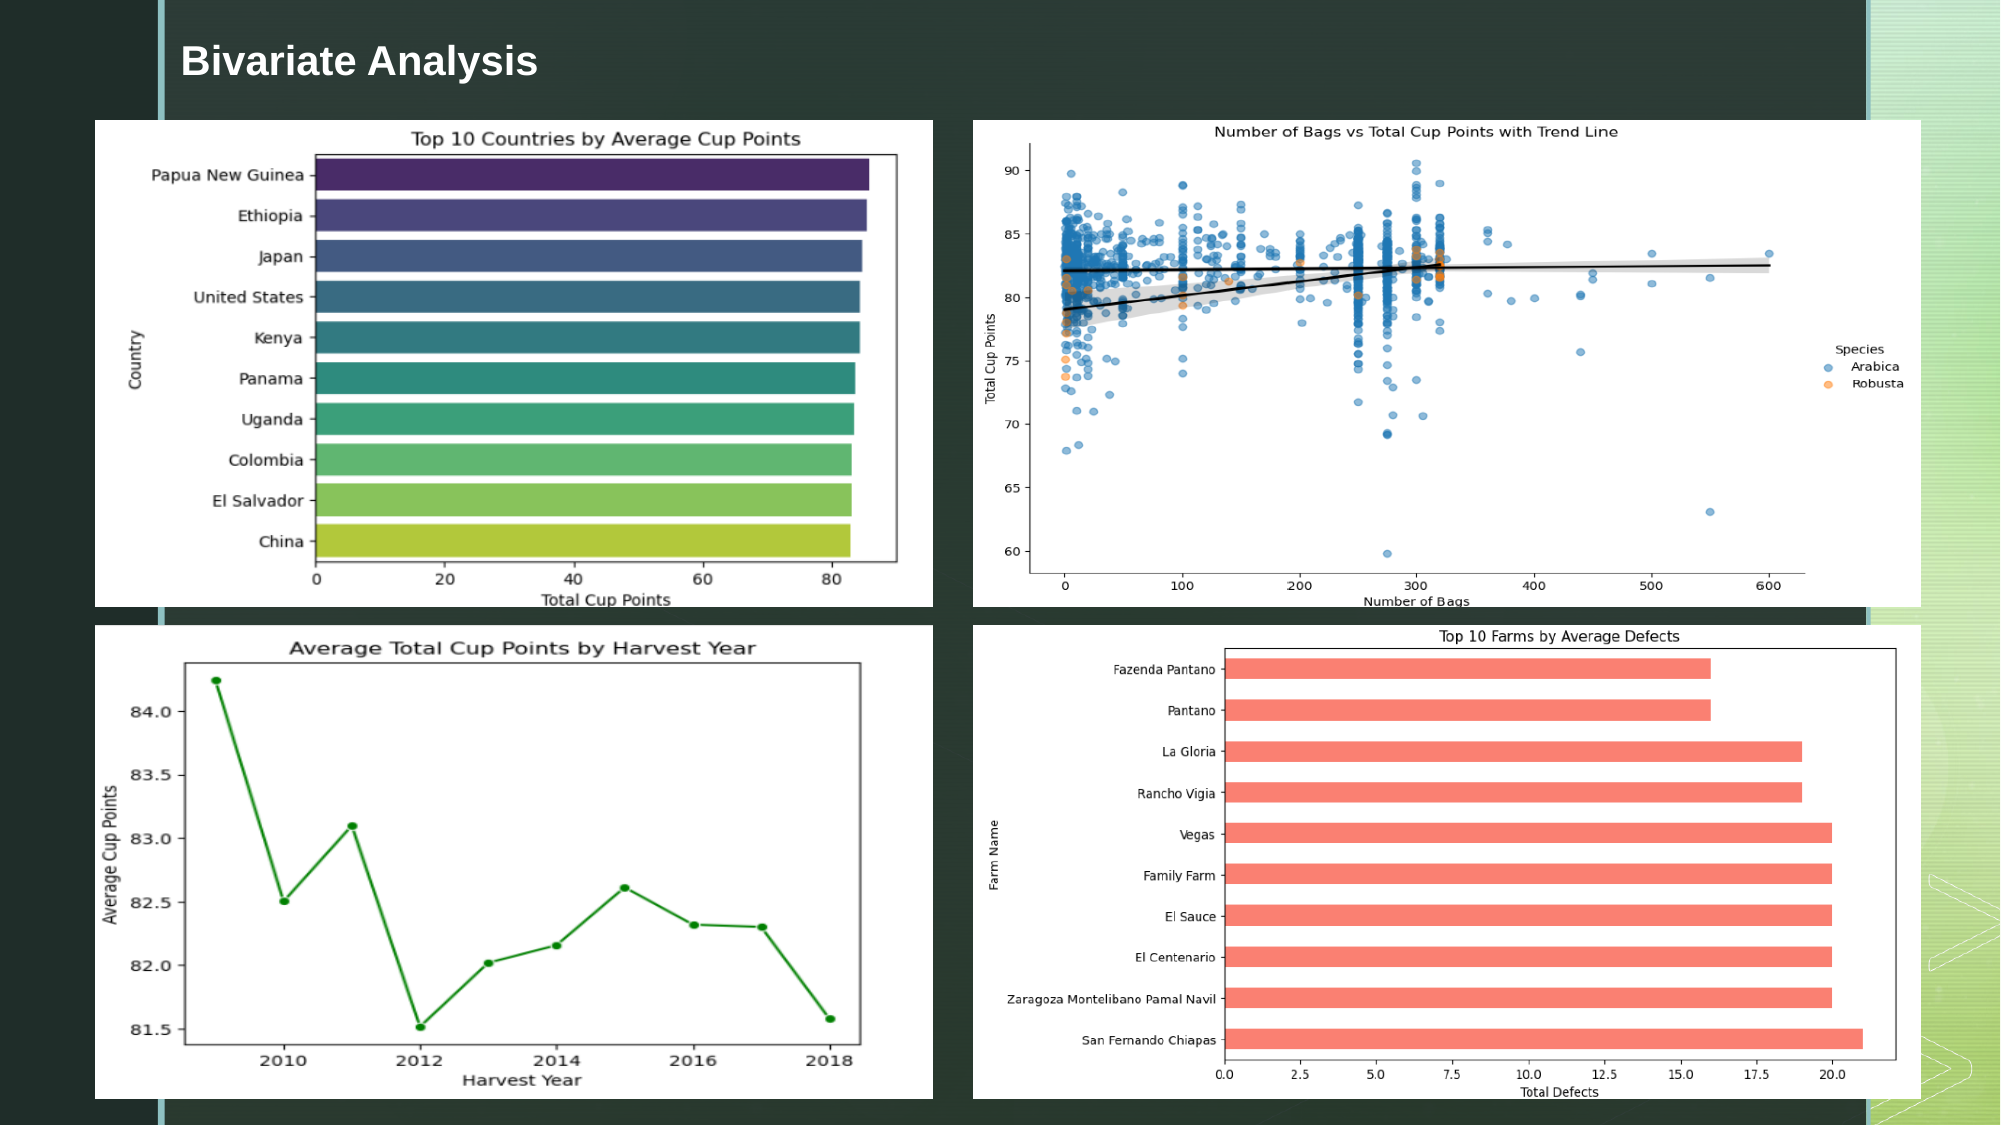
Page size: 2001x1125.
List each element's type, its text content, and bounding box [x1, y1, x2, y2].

picture [94, 120, 933, 607]
text_box Bivariate Analysis [165, 26, 691, 92]
picture [973, 0, 2001, 1125]
picture [94, 625, 933, 1099]
